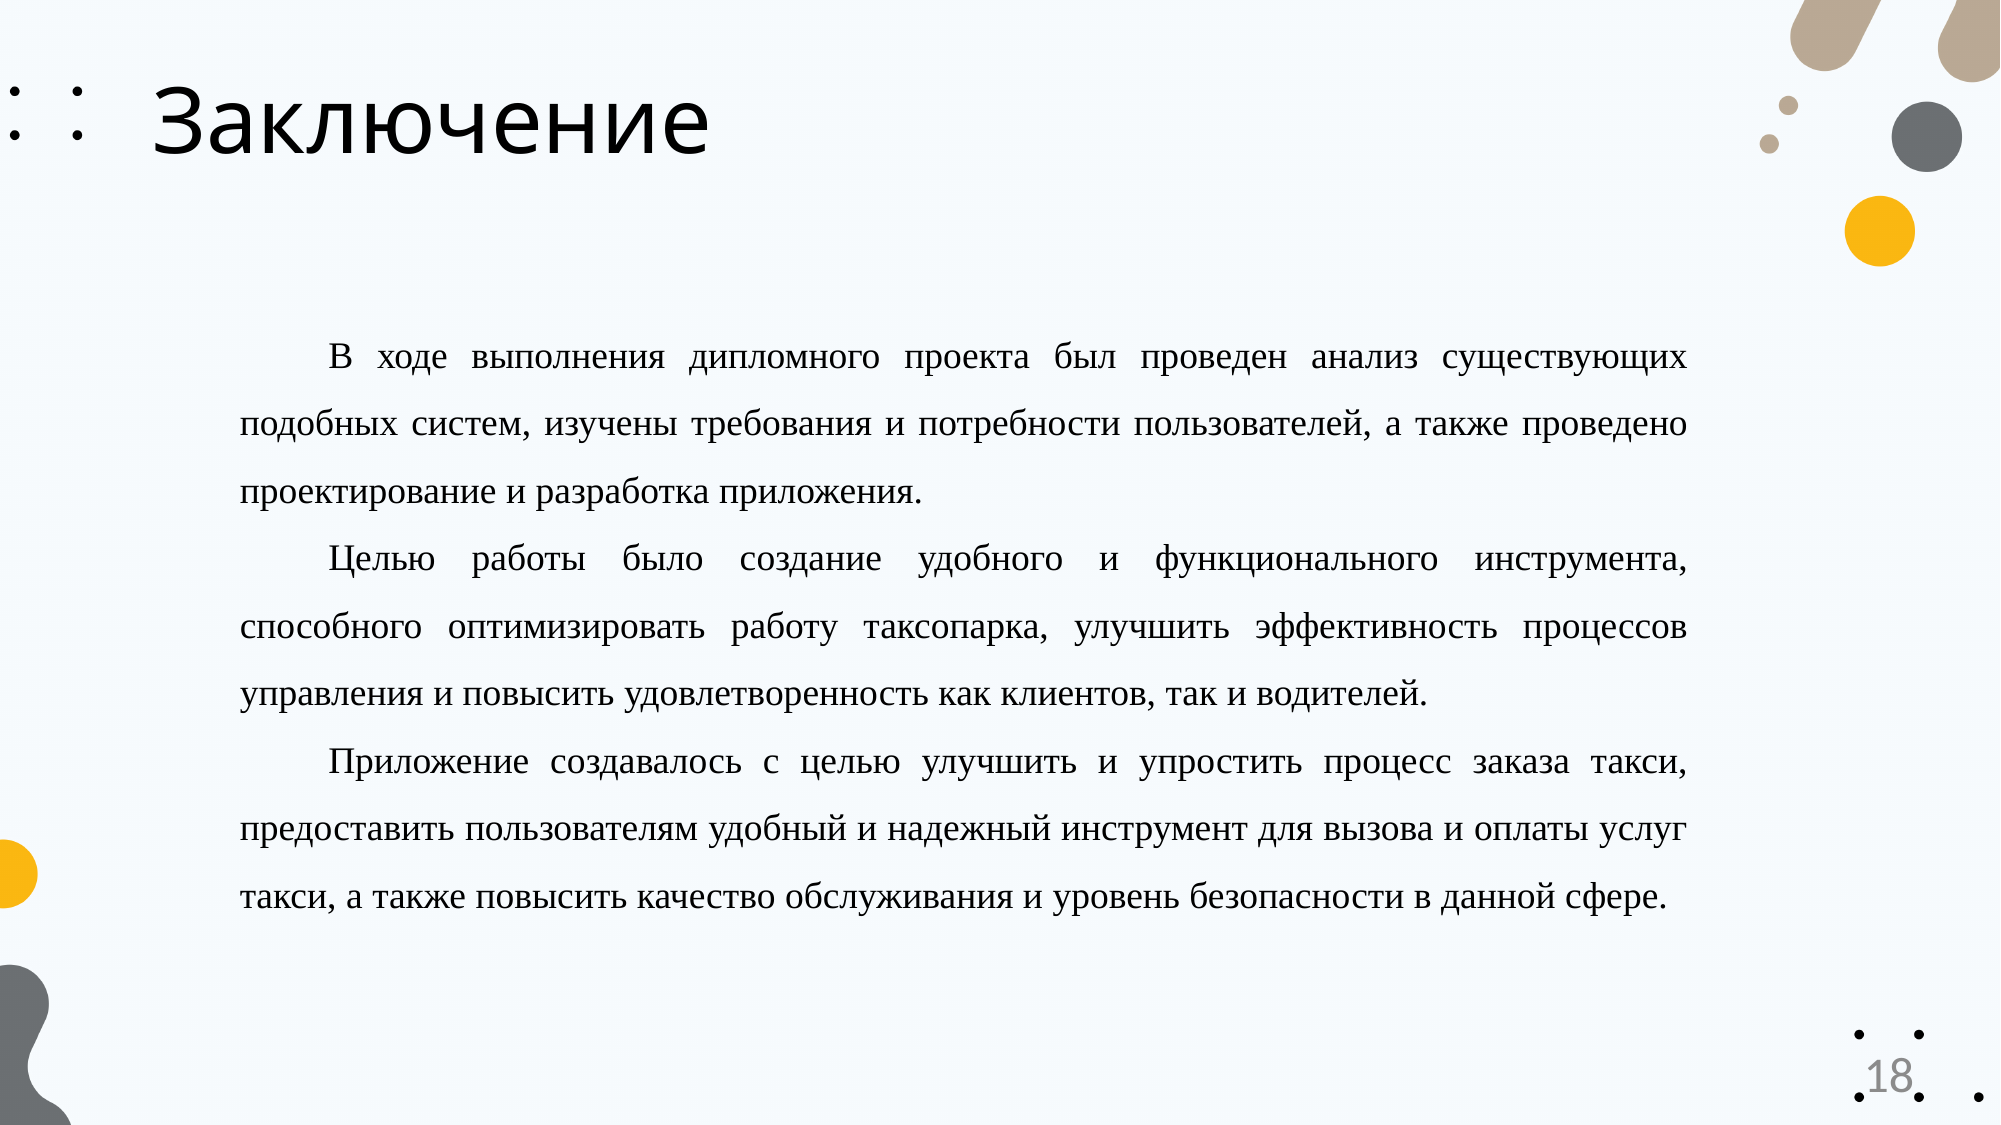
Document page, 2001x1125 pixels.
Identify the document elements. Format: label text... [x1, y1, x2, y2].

title Заключение [137, 59, 1863, 188]
slide_number 18 [1412, 1042, 1929, 1103]
picture [0, 0, 2000, 1125]
text_box В ходе выполнения дипломного проекта был проведен анализ существующих подобных систем, изучены требования и потребности пользователей, а также проведено проектирование и разработка приложения. Целью работы было создание удобного и функционального инструмента, способного оптимизировать работу таксопарка, улучшить эффективность процессов управления и повысить удовлетворенность как клиентов, так и водителей. Приложение создавалось с целью улучшить и упростить процесс заказа такси, предоставить пользователям удобный и надежный инструмент для вызова и оплаты услуг такси, а также повысить качество обслуживания и уровень безопасности в данной сфере. [224, 300, 1704, 924]
